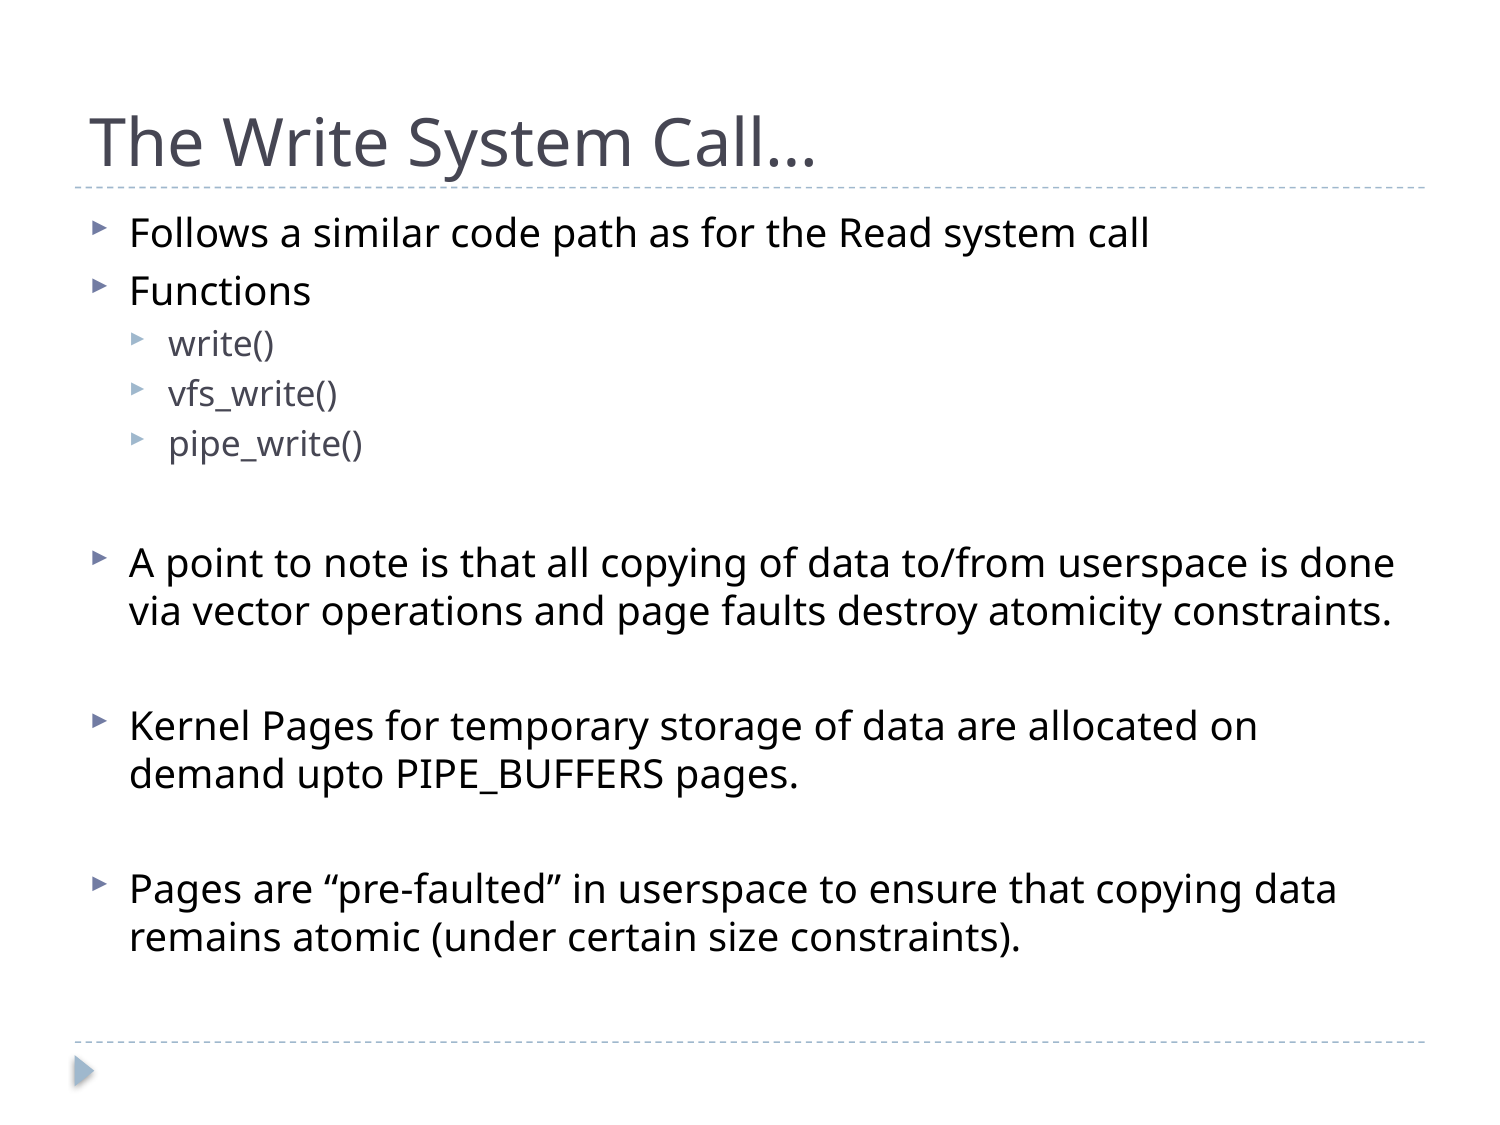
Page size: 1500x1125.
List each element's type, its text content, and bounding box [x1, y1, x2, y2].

list Follows a similar code path as for the Read system call Functions write() vfs_write() pipe_write() A point to note is that all copying of data to/from userspace is done via vector operations and page faults destroy atomicity constraints. Kernel Pages for temporary storage of data are allocated on demand upto PIPE_BUFFERS pages. Pages are “pre-faulted” in userspace to ensure that copying data remains atomic (under certain size constraints). [75, 200, 1425, 1010]
title The Write System Call… [75, 24, 1425, 188]
